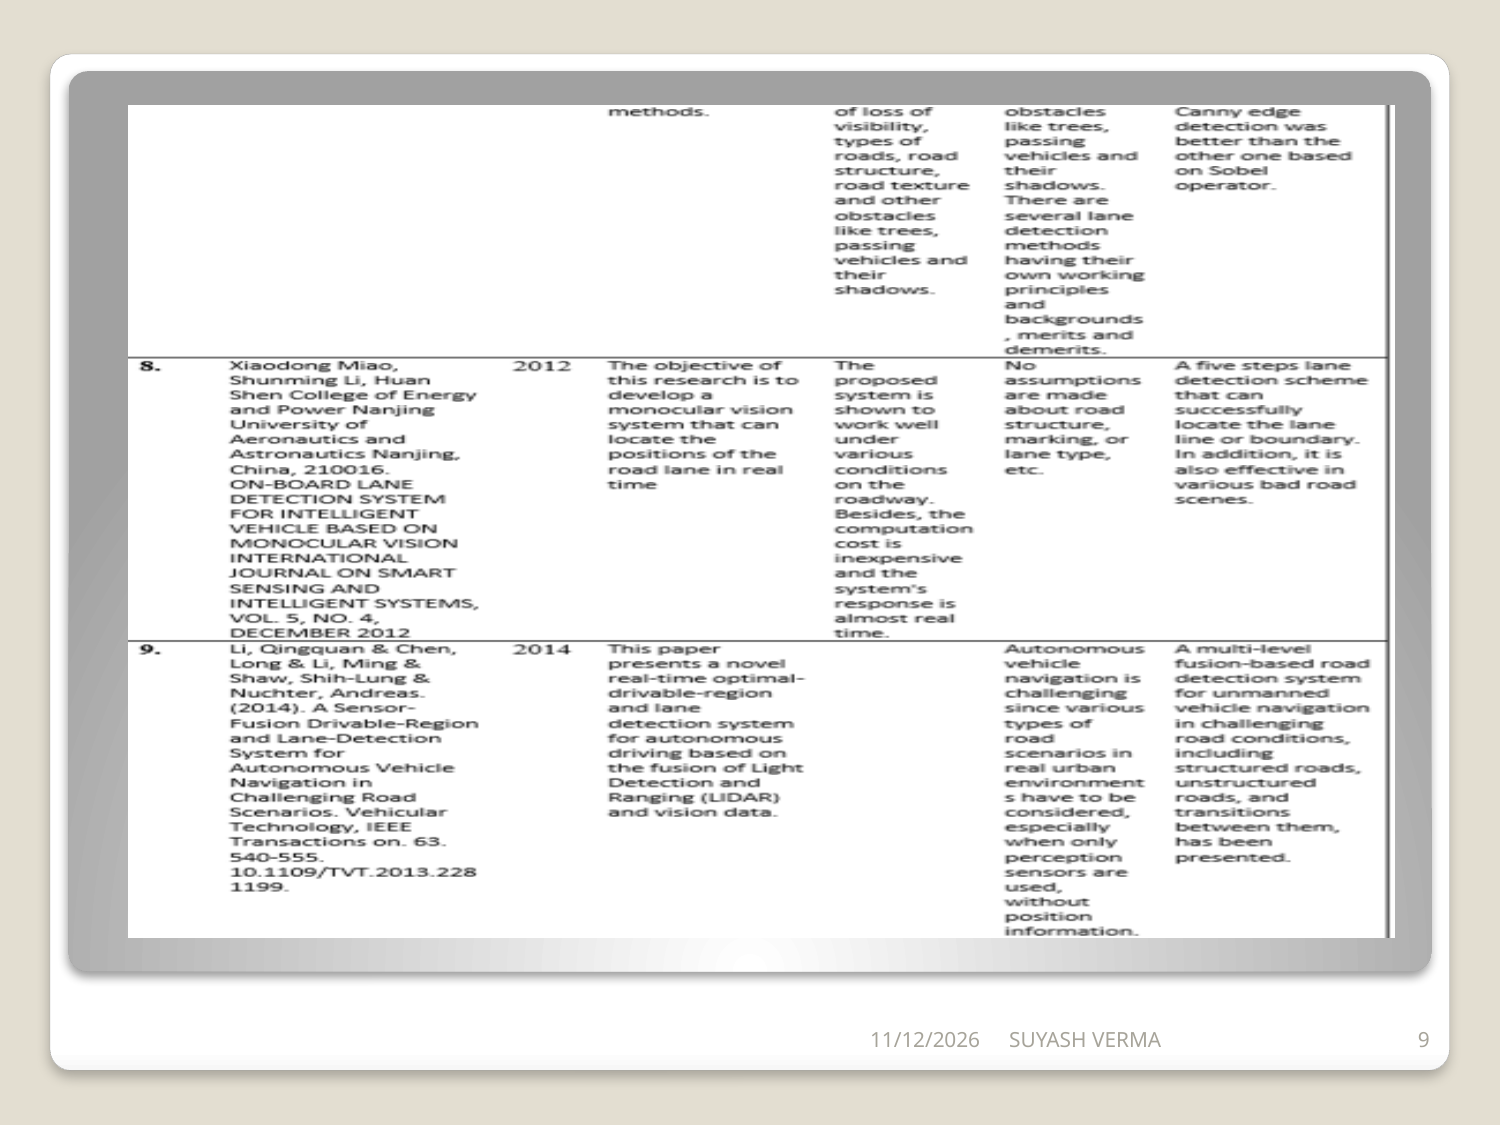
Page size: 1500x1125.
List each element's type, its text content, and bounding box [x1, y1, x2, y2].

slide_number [619, 1002, 994, 1063]
slide_number 9 [1369, 1002, 1445, 1063]
footer SUYASH VERMA [994, 1002, 1369, 1063]
picture [128, 105, 1395, 938]
